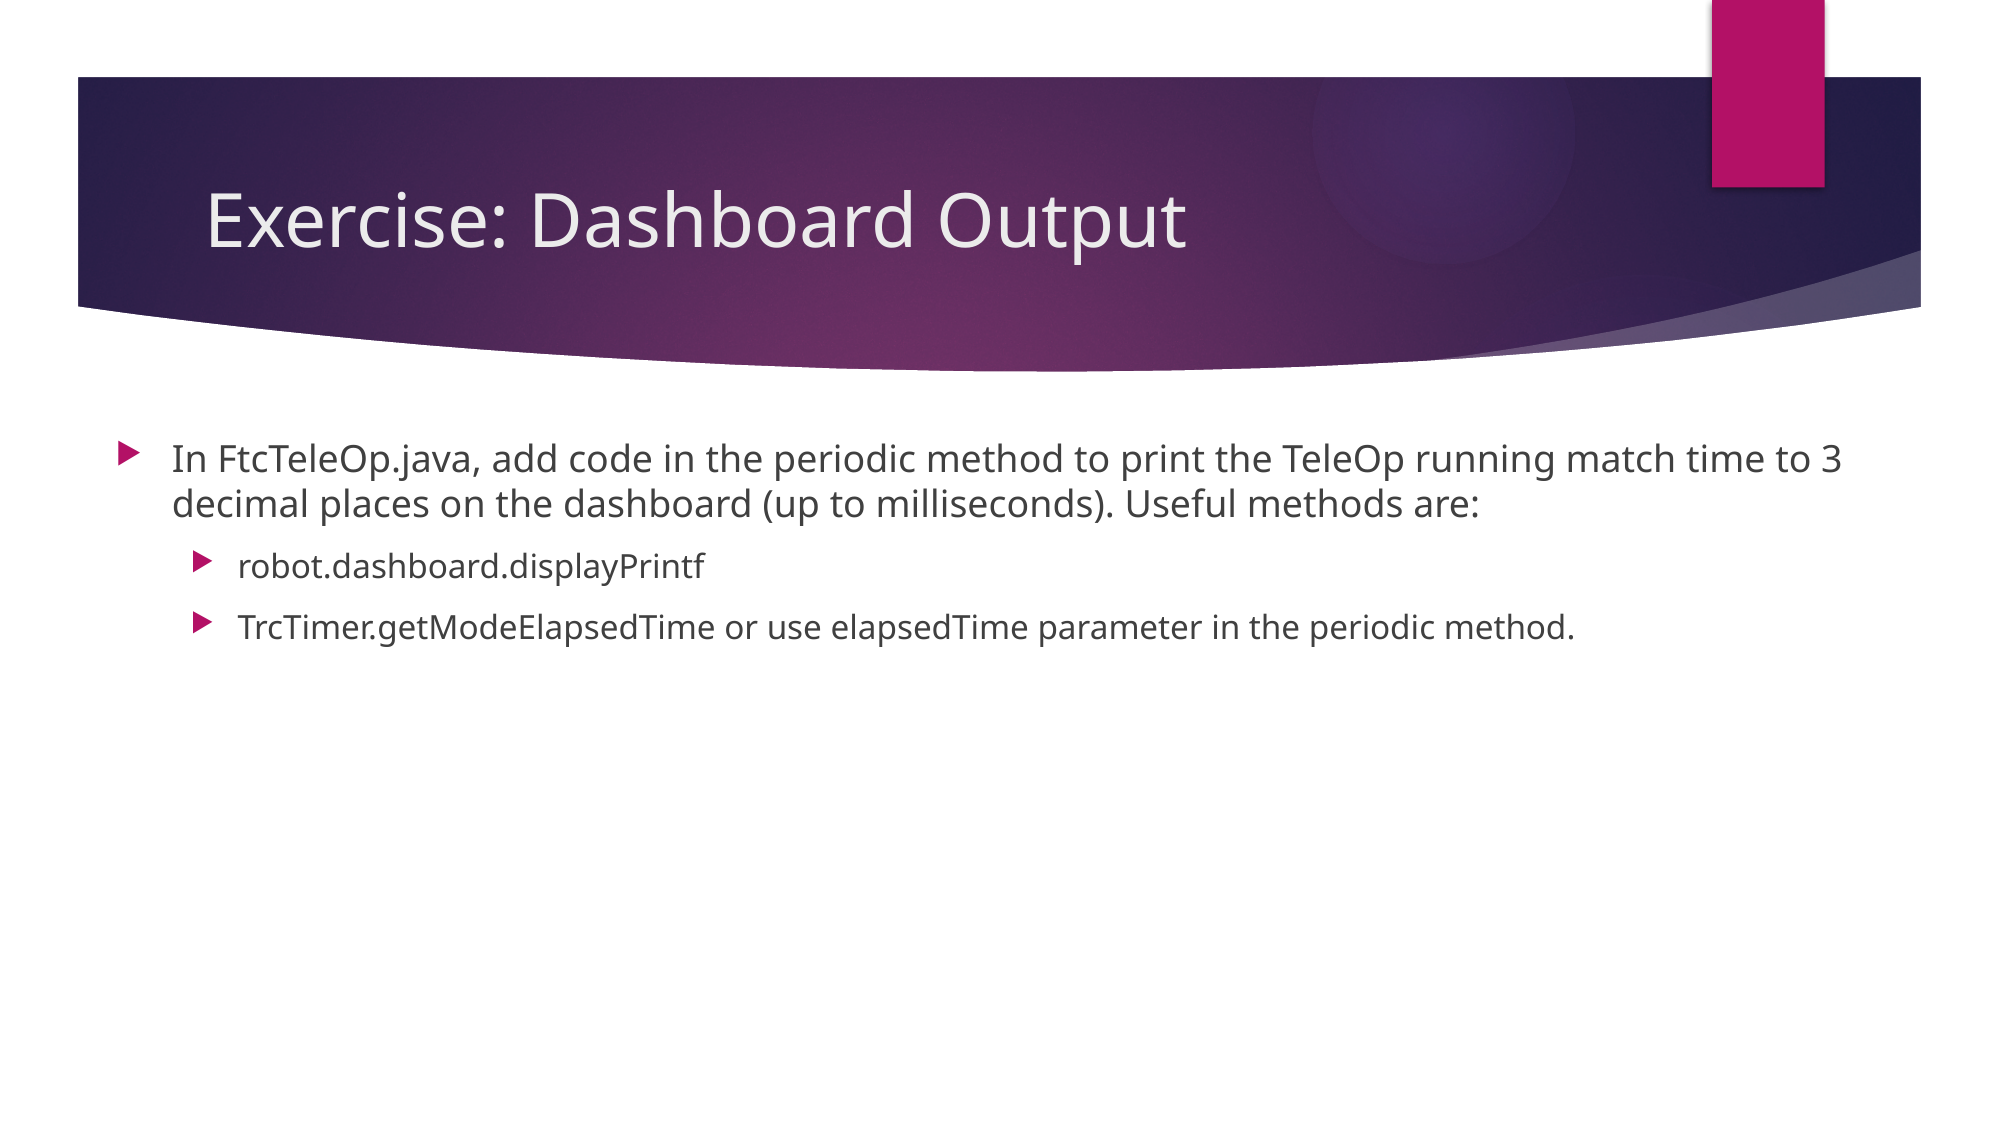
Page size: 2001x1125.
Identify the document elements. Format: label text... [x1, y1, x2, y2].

title Exercise: Dashboard Output [189, 159, 1627, 276]
list In FtcTeleOp.java, add code in the periodic method to print the TeleOp running match time to 3 decimal places on the dashboard (up to milliseconds). Useful methods are: robot.dashboard.displayPrintf TrcTimer.getModeElapsedTime or use elapsedTime parameter in the periodic method. [100, 427, 1893, 988]
